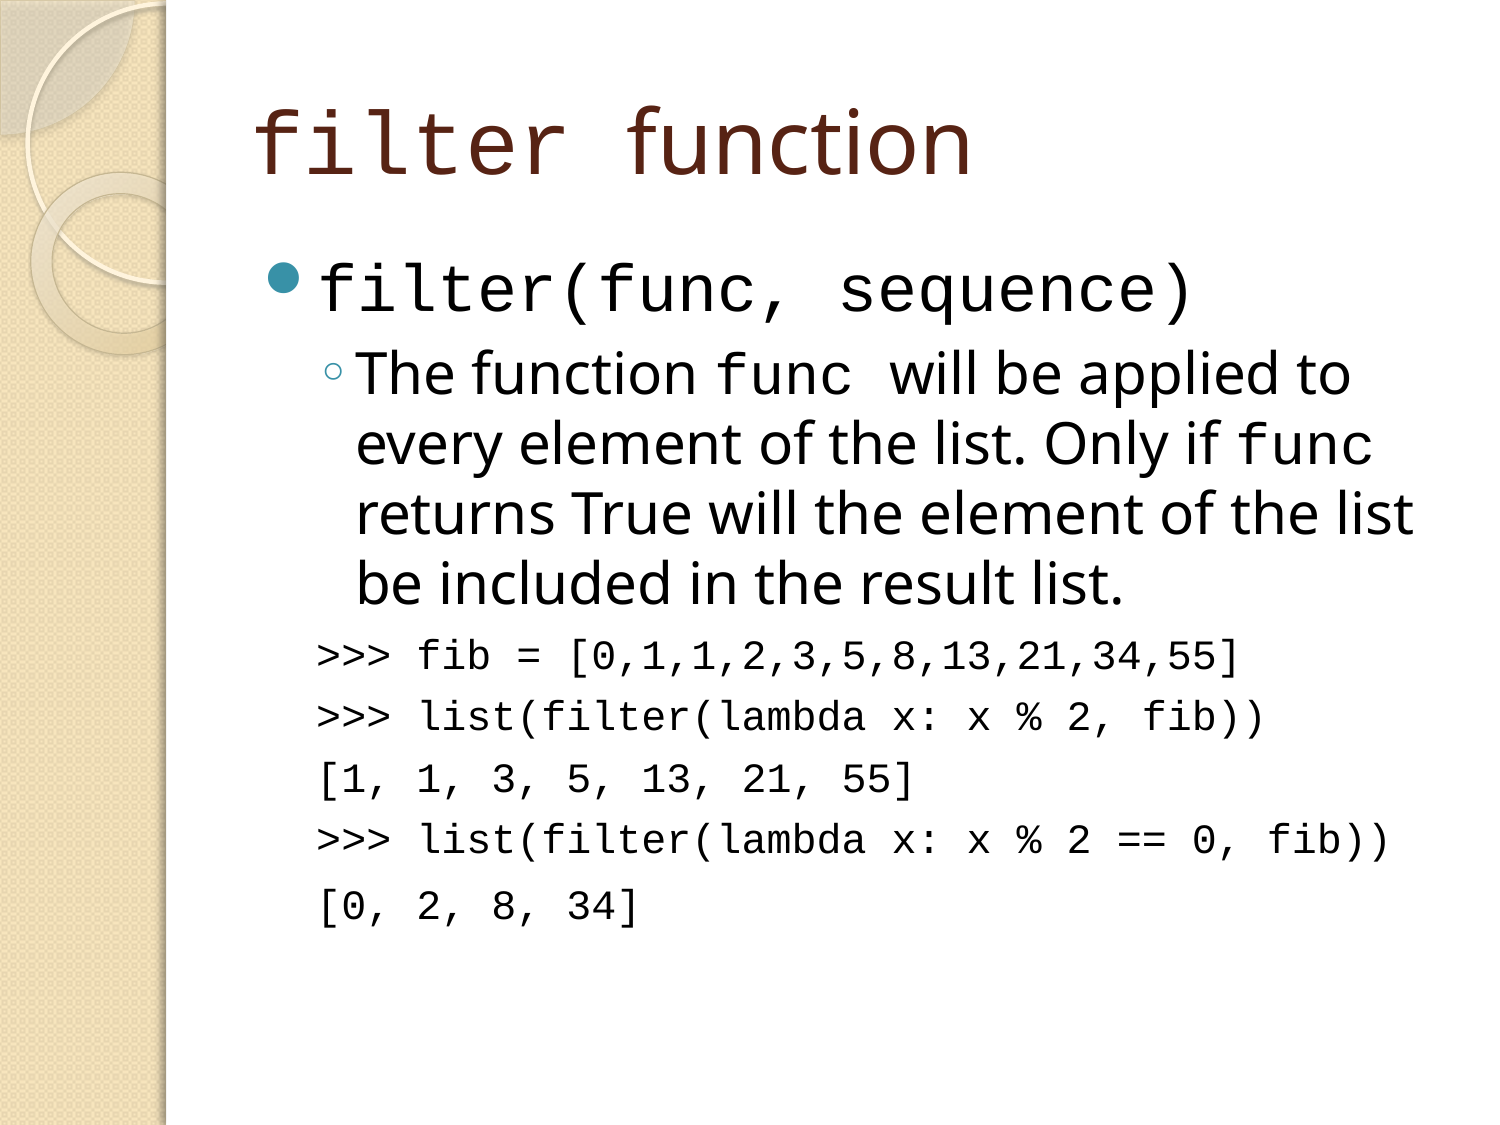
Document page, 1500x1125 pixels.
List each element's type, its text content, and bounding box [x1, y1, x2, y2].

title filter function [235, 45, 1466, 233]
list filter(func, sequence) The function func will be applied to every element of the list. Only if func returns True will the element of the list be included in the result list. >>> fib = [0,1,1,2,3,5,8,13,21,34,55] >>> list(filter(lambda x: x % 2, fib)) [1, 1, 3, 5, 13, 21, 55] >>> list(filter(lambda x: x % 2 == 0, fib)) [0, 2, 8, 34] [235, 237, 1466, 1025]
